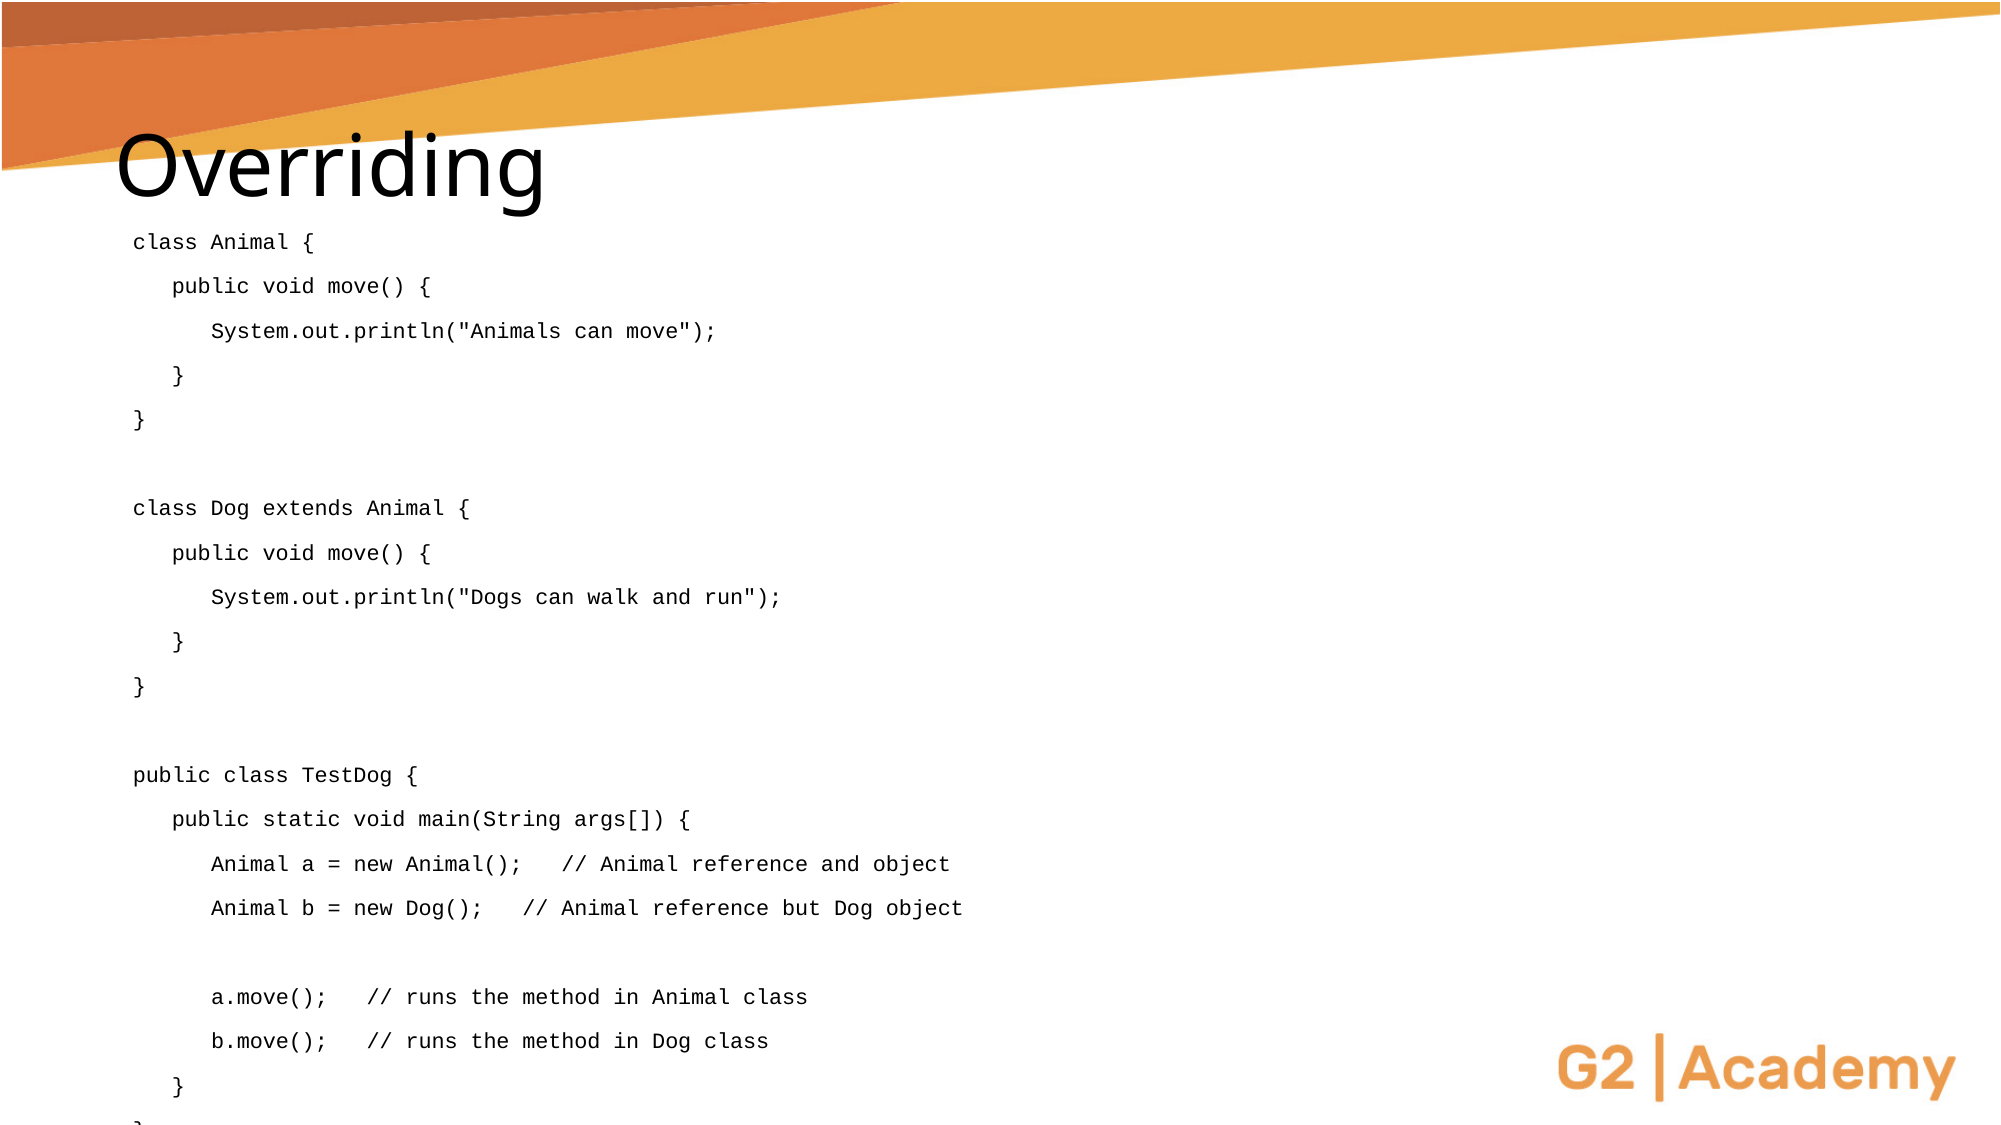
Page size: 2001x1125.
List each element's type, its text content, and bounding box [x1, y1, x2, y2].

picture [1, 2, 2000, 1125]
title Overriding [99, 114, 1900, 222]
list class Animal { public void move() { System.out.println("Animals can move"); } } class Dog extends Animal { public void move() { System.out.println("Dogs can walk and run"); } } public class TestDog { public static void main(String args[]) { Animal a = new Animal(); // Animal reference and object Animal b = new Dog(); // Animal reference but Dog object a.move(); // runs the method in Animal class b.move(); // runs the method in Dog class } } [99, 222, 1900, 1069]
